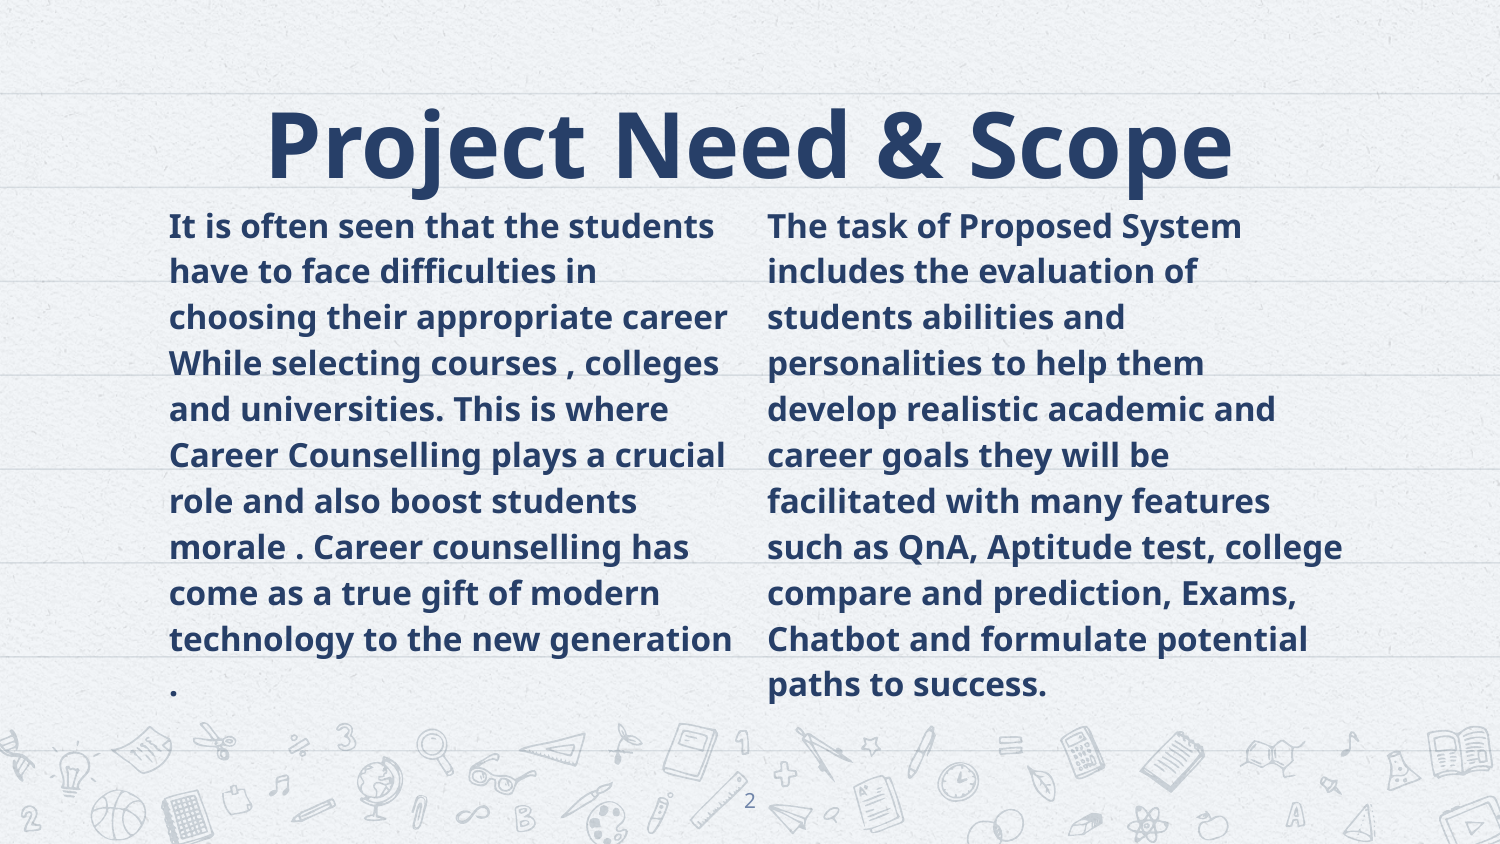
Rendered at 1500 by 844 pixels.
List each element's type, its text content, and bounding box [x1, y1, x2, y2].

title Project Need & Scope [168, 108, 1332, 199]
list It is often seen that the students have to face difficulties in choosing their appropriate career While selecting courses , colleges and universities. This is where Career Counselling plays a crucial role and also boost students morale . Career counselling has come as a true gift of modern technology to the new generation . [168, 198, 739, 748]
slide_number 2 [705, 779, 795, 825]
list The task of Proposed System includes the evaluation of students abilities and personalities to help them develop realistic academic and career goals they will be facilitated with many features such as QnA, Aptitude test, college compare and prediction, Exams, Chatbot and formulate potential paths to success. [767, 198, 1345, 748]
picture [0, 0, 1500, 844]
